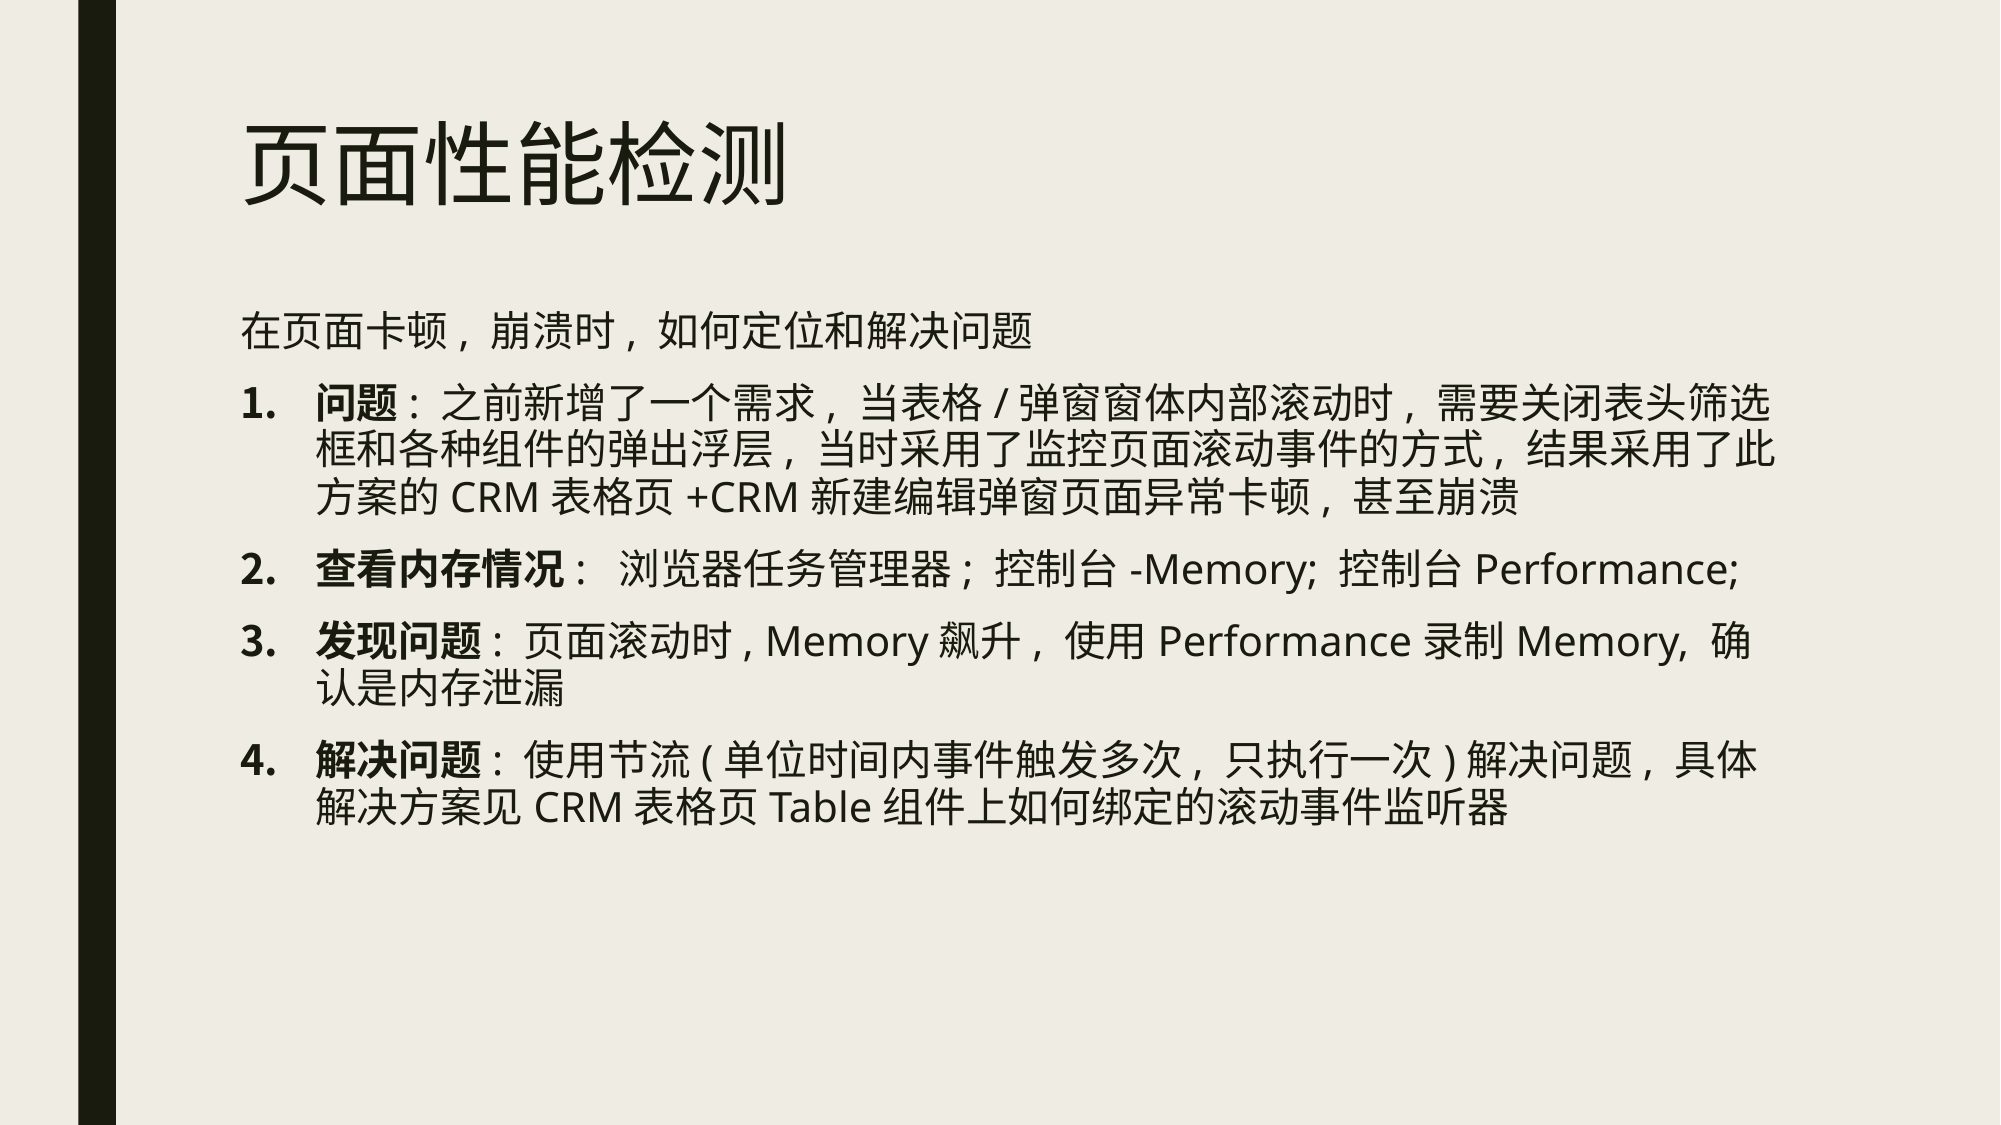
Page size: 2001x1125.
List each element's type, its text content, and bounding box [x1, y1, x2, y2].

list 在页面卡顿, 崩溃时, 如何定位和解决问题 问题: 之前新增了一个需求, 当表格/弹窗窗体内部滚动时, 需要关闭表头筛选框和各种组件的弹出浮层, 当时采用了监控页面滚动事件的方式, 结果采用了此方案的CRM表格页+CRM新建编辑弹窗页面异常卡顿, 甚至崩溃 查看内存情况: 浏览器任务管理器; 控制台-Memory; 控制台Performance; 发现问题: 页面滚动时, Memory飙升, 使用Performance录制Memory, 确认是内存泄漏 解决问题: 使用节流(单位时间内事件触发多次, 只执行一次)解决问题, 具体解决方案见CRM表格页Table组件上如何绑定的滚动事件监听器 [225, 225, 1800, 963]
title 页面性能检测 [225, 112, 1800, 225]
